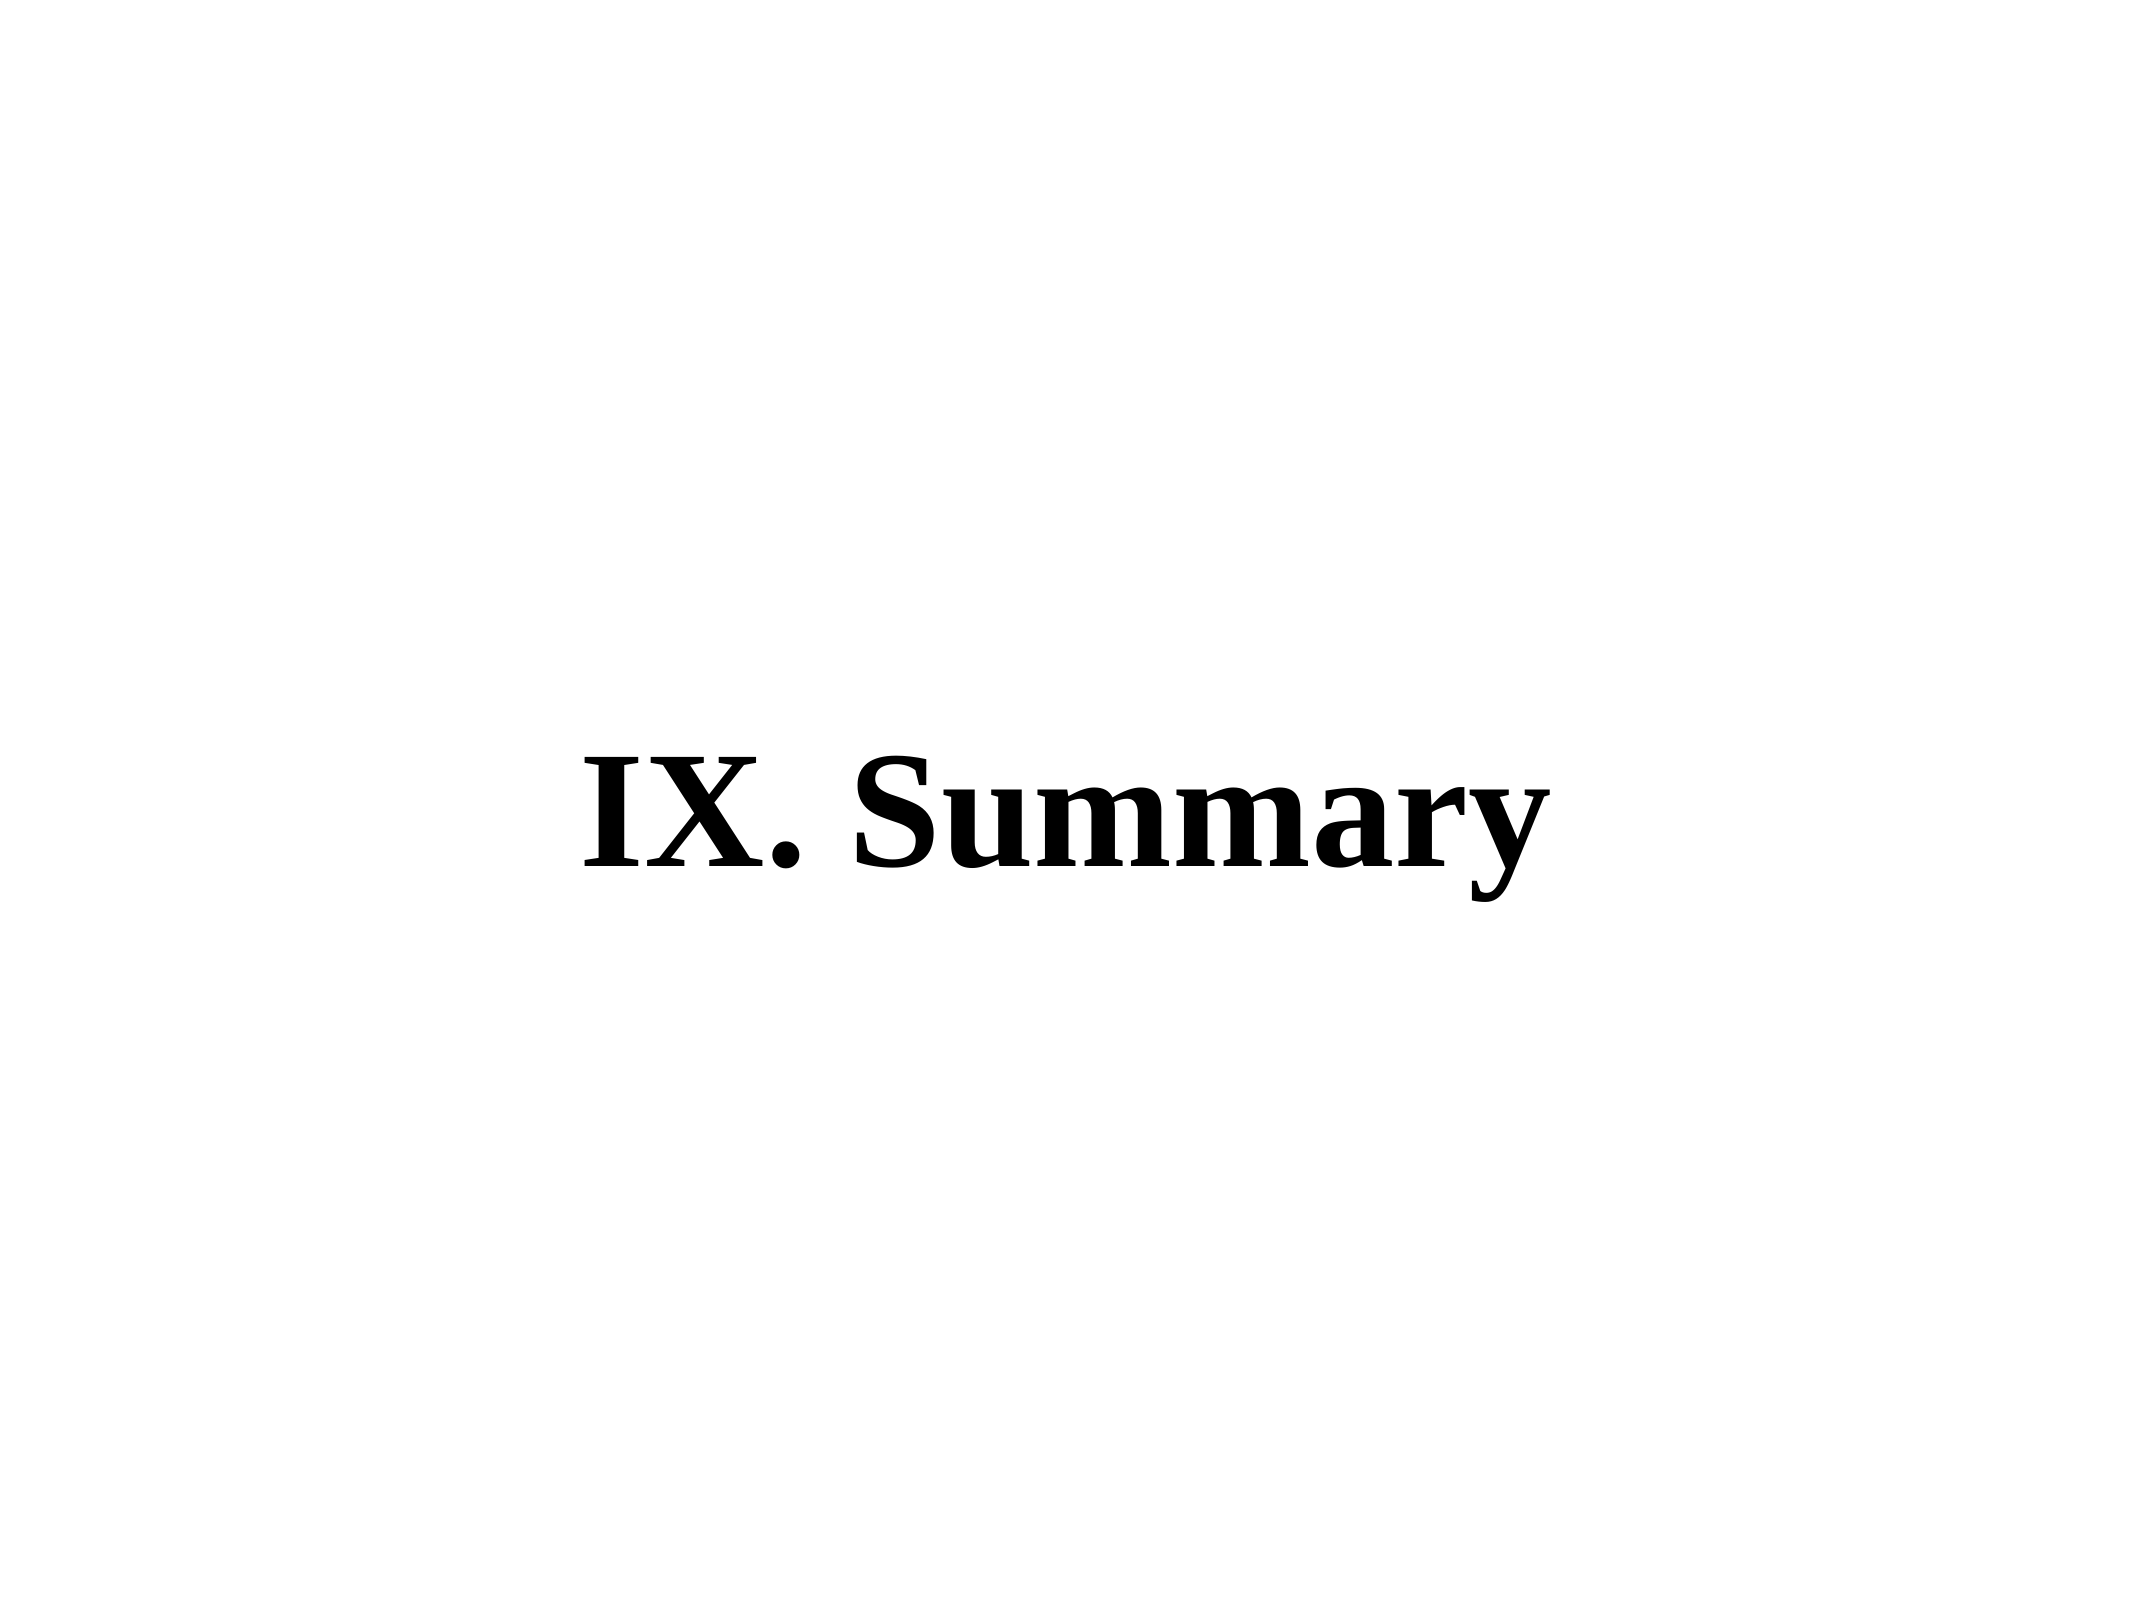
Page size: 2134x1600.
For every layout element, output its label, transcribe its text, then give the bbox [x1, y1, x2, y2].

title IX. Summary [207, 528, 1926, 1072]
